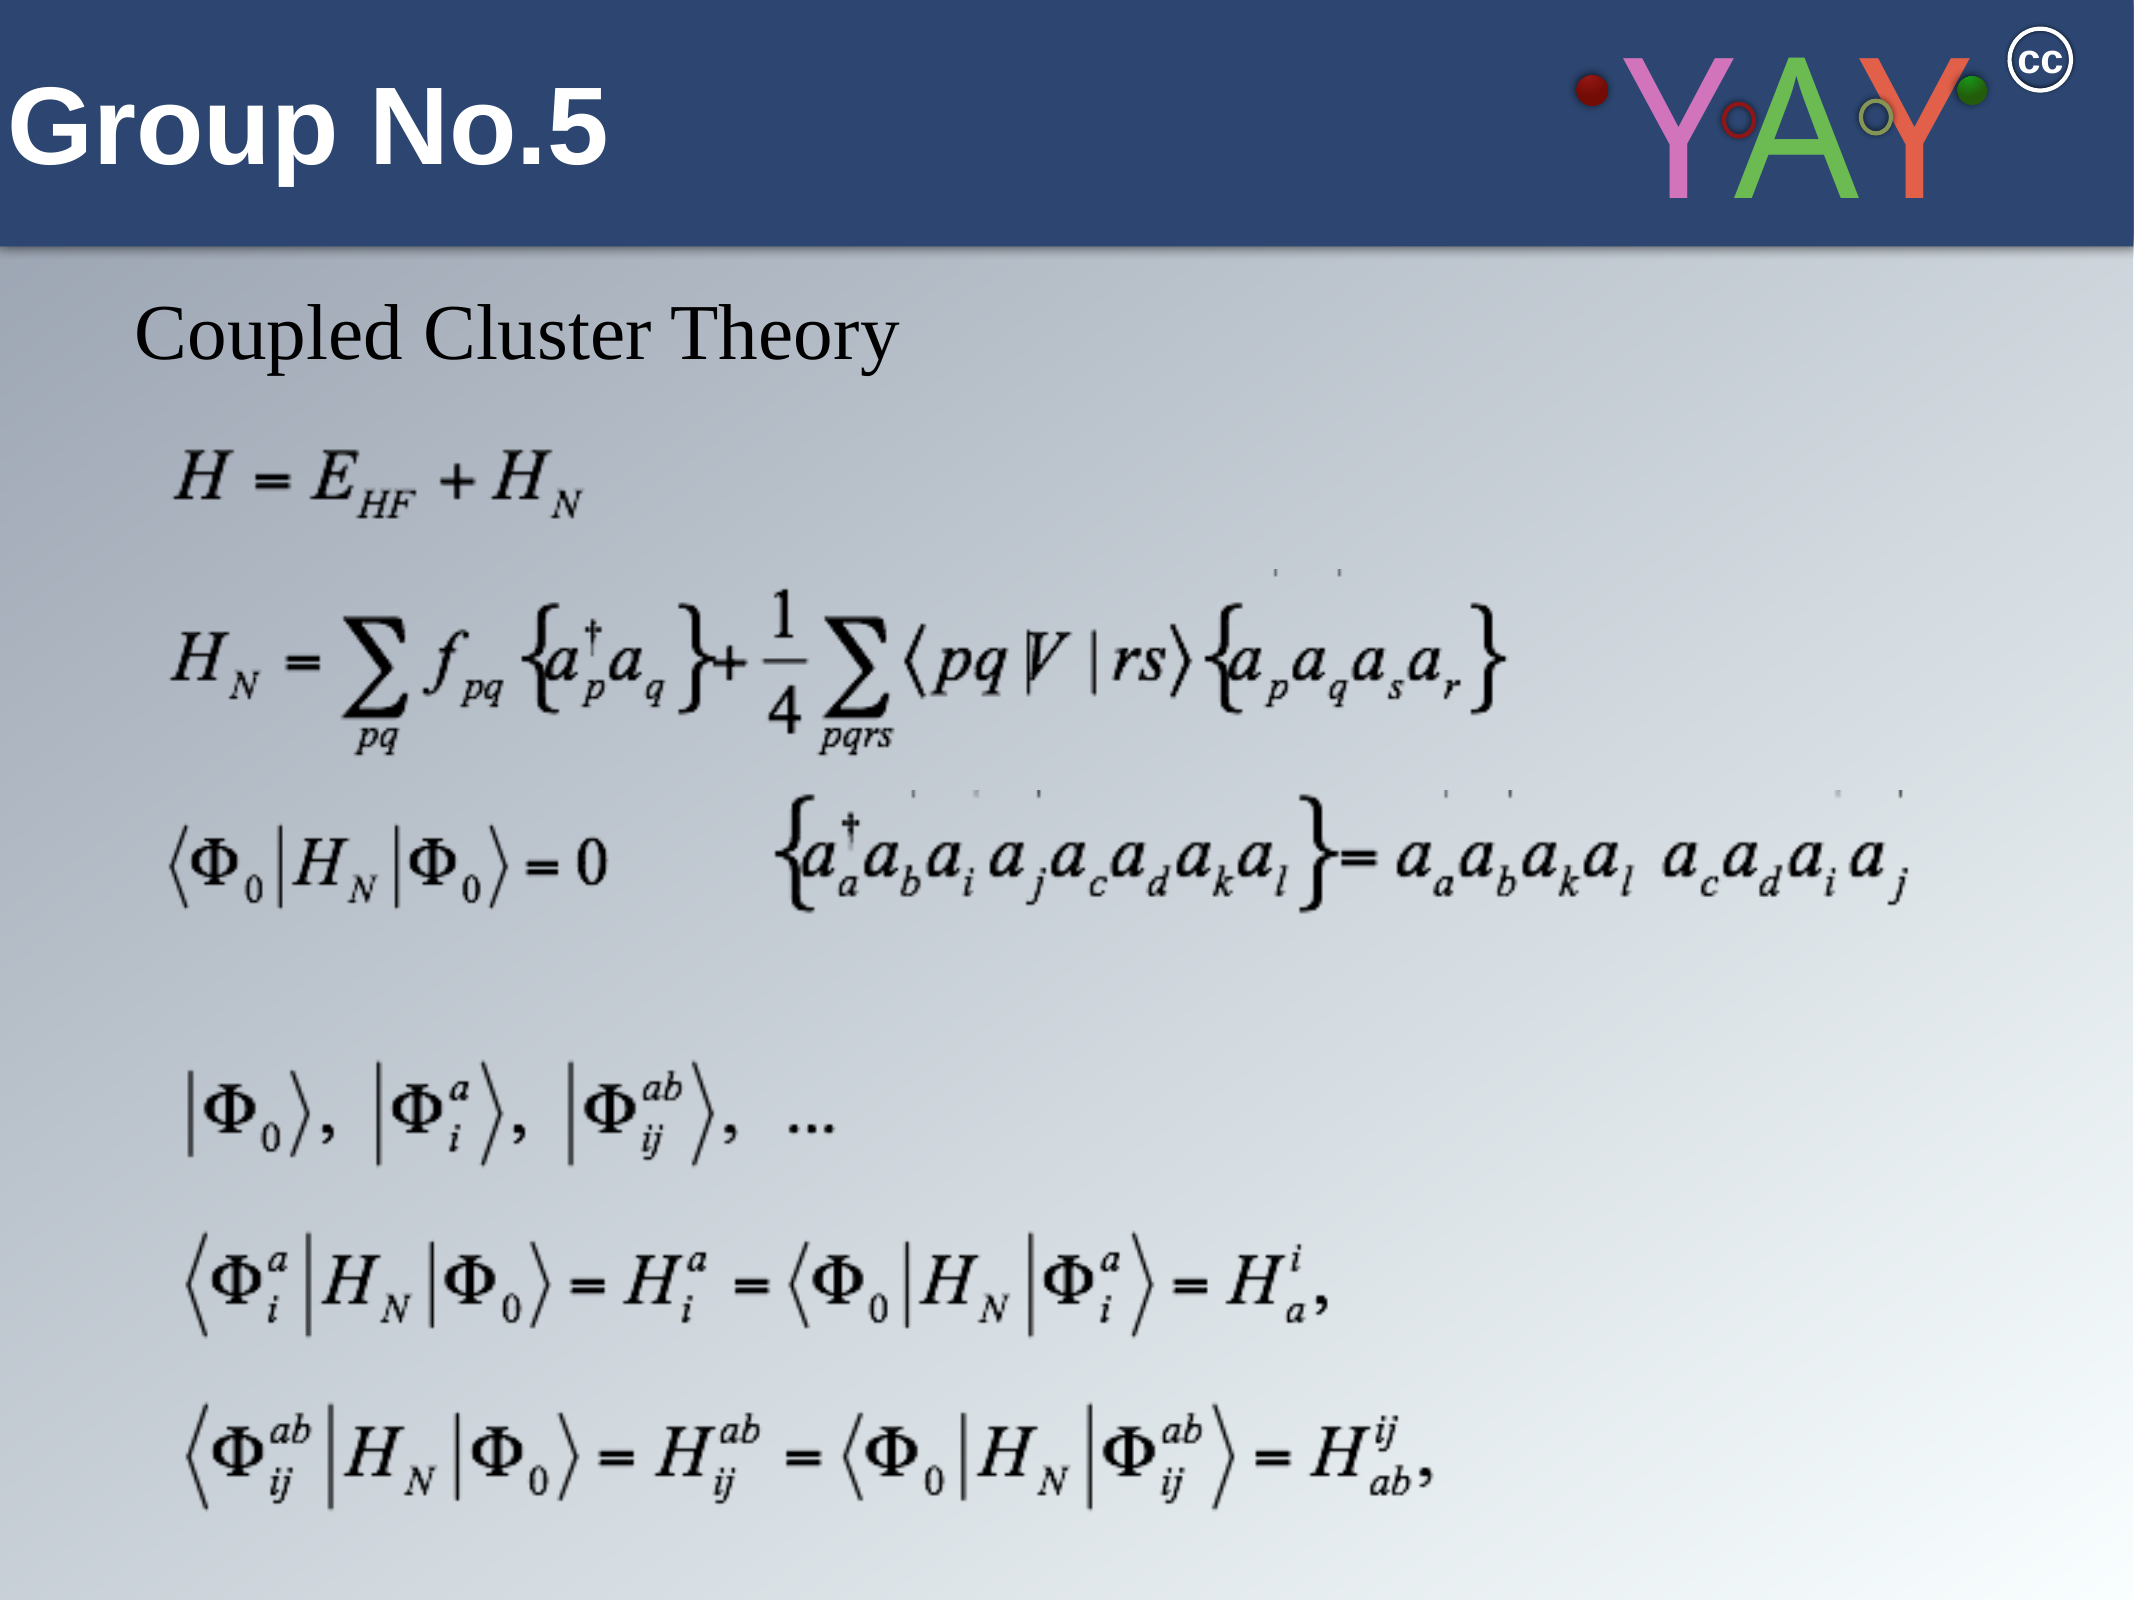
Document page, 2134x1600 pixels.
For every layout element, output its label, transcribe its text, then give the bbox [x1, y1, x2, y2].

text_box Group No.5 [0, 45, 680, 195]
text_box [1572, 13, 2074, 227]
picture [161, 568, 1510, 769]
text_box [0, 0, 2134, 247]
picture [176, 1392, 1445, 1527]
text_box Coupled Cluster Theory [126, 271, 909, 384]
picture [765, 790, 1928, 928]
picture [178, 1050, 852, 1183]
picture [160, 810, 624, 925]
picture [176, 1221, 1376, 1353]
picture [163, 428, 600, 538]
